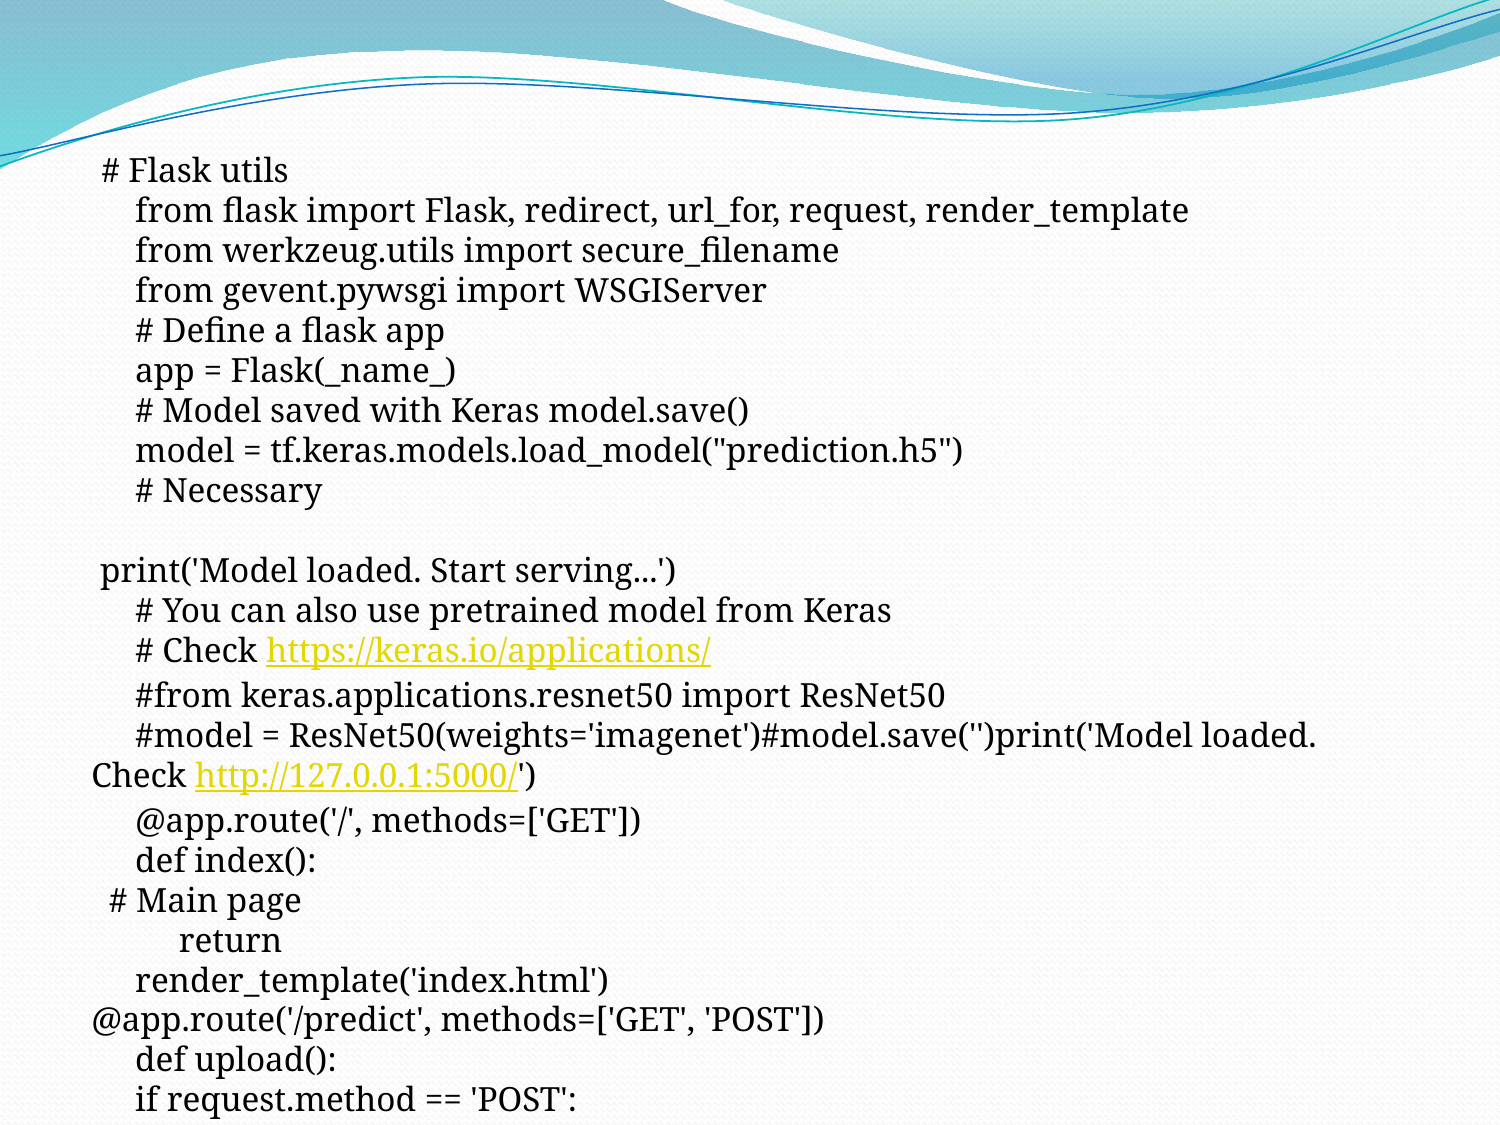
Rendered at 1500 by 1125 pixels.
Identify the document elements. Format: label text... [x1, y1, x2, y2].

text_box # Flask utils from flask import Flask, redirect, url_for, request, render_template from werkzeug.utils import secure_filename from gevent.pywsgi import WSGIServer # Define a flask app app = Flask(_name_) # Model saved with Keras model.save() model = tf.keras.models.load_model("prediction.h5") # Necessary print('Model loaded. Start serving...') # You can also use pretrained model from Keras # Check https://keras.io/applications/ #from keras.applications.resnet50 import ResNet50 #model = ResNet50(weights='imagenet')#model.save('')print('Model loaded. Check http://127.0.0.1:5000/') @app.route('/', methods=['GET']) def index(): # Main page return render_template('index.html') @app.route('/predict', methods=['GET', 'POST']) def upload(): if request.method == 'POST': [76, 137, 1436, 1125]
